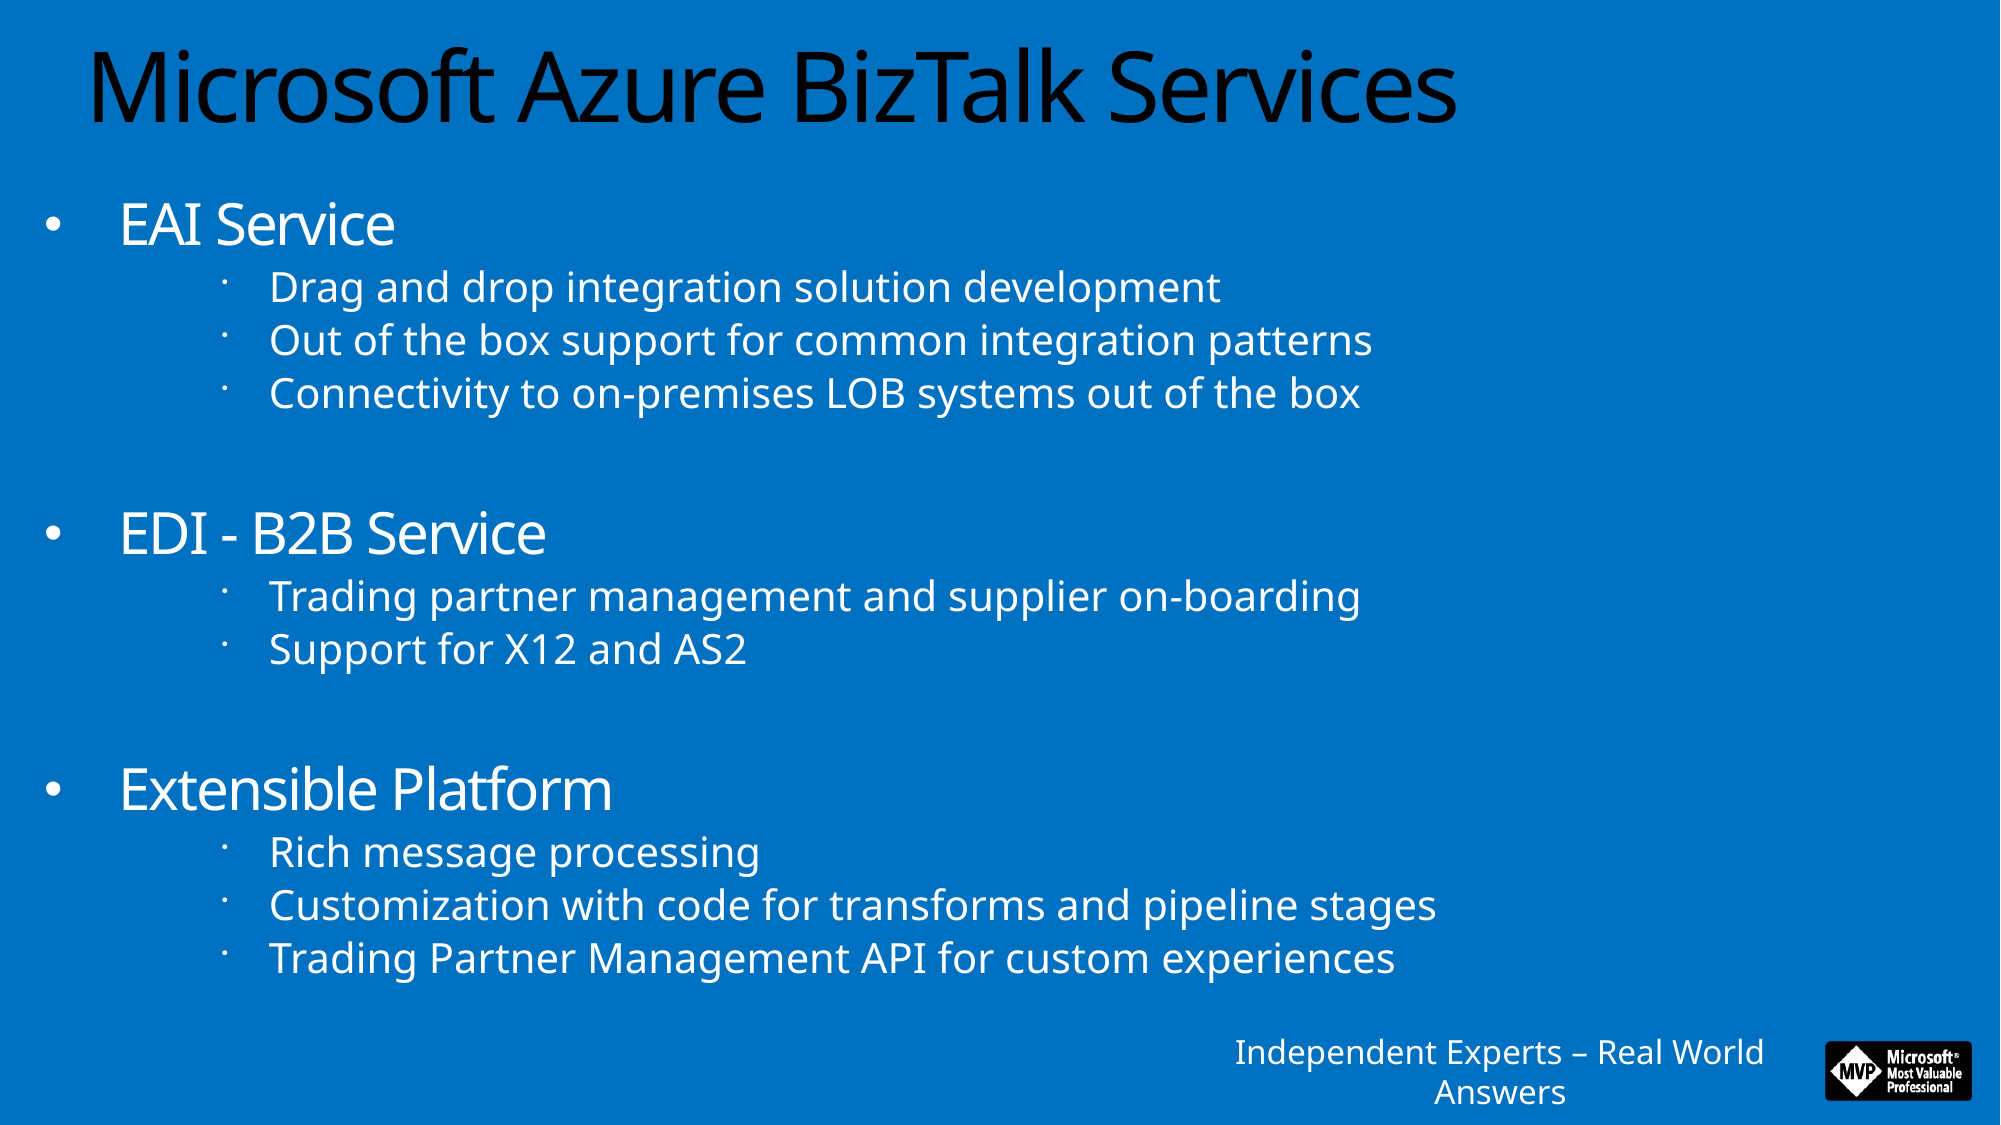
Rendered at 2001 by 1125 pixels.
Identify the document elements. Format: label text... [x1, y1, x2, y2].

title Microsoft Azure BizTalk Services [85, 37, 1915, 226]
picture [1825, 1041, 1972, 1101]
list EAI Service Drag and drop integration solution development Out of the box support for common integration patterns Connectivity to on-premises LOB systems out of the box EDI - B2B Service Trading partner management and supplier on-boarding Support for X12 and AS2 Extensible Platform Rich message processing Customization with code for transforms and pipeline stages Trading Partner Management API for custom experiences [44, 195, 1956, 1009]
